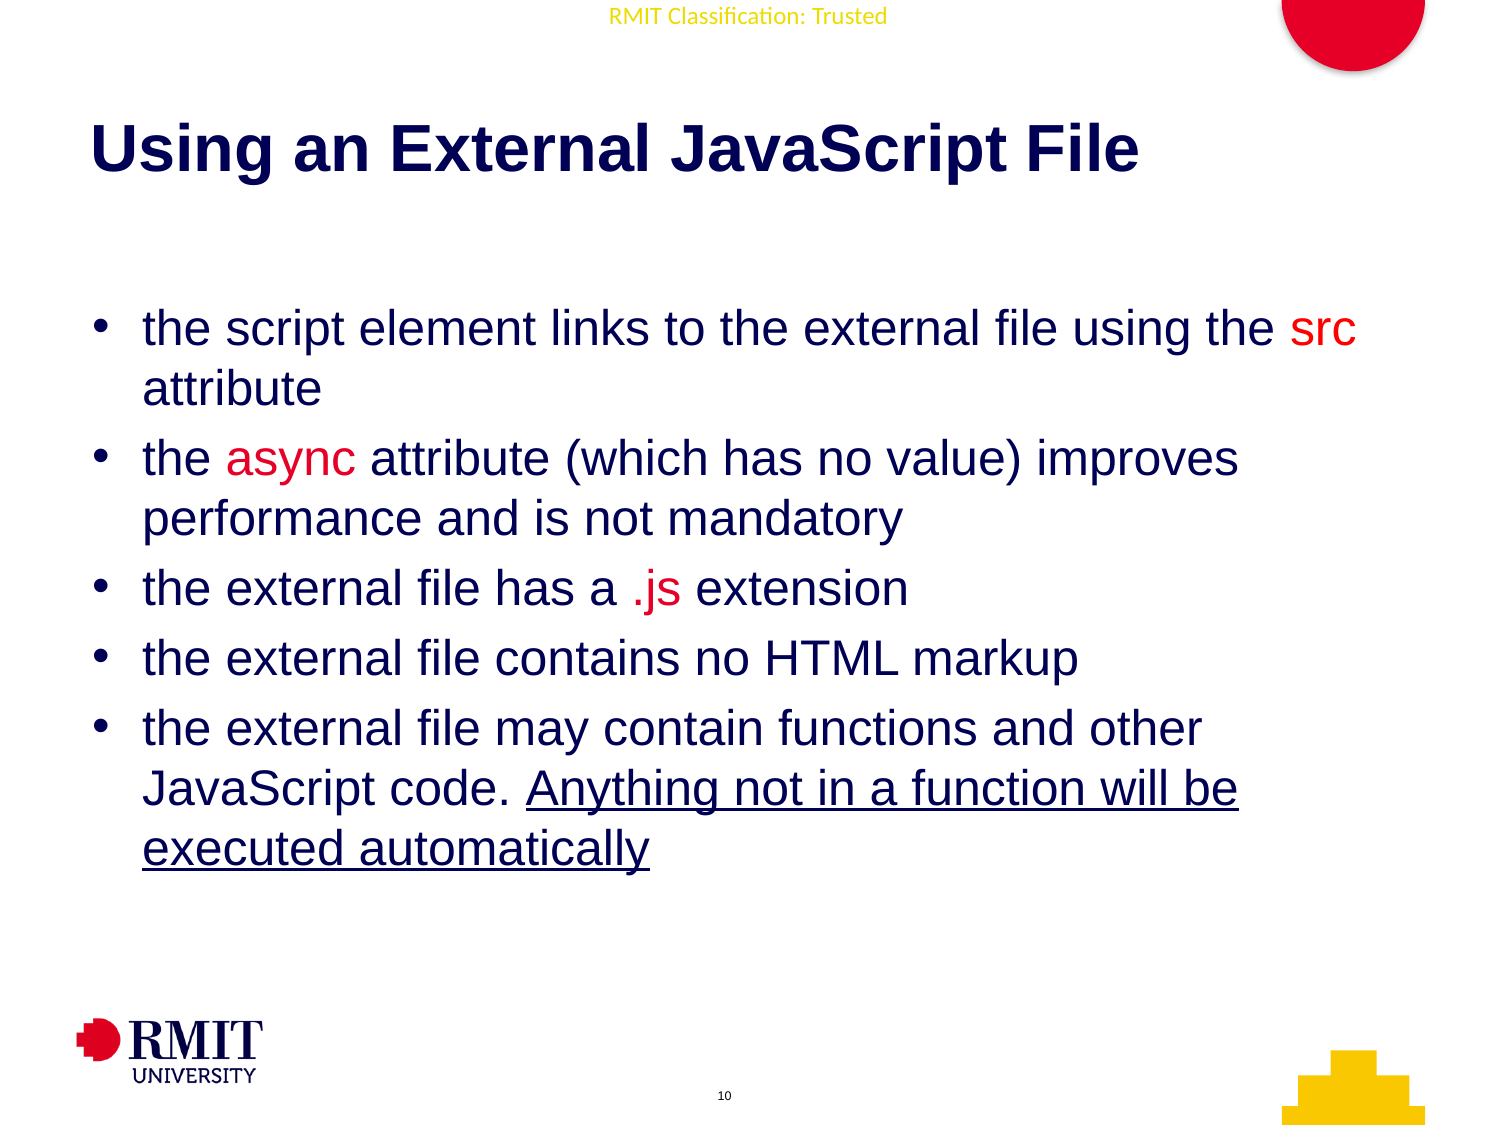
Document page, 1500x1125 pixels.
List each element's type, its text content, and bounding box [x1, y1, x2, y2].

picture [57, 1001, 281, 1102]
list the script element links to the external file using the src attribute the async attribute (which has no value) improves performance and is not mandatory the external file has a .js extension the external file contains no HTML markup the external file may contain functions and other JavaScript code. Anything not in a function will be executed automatically [75, 288, 1425, 952]
title Using an External JavaScript File [75, 23, 1237, 267]
